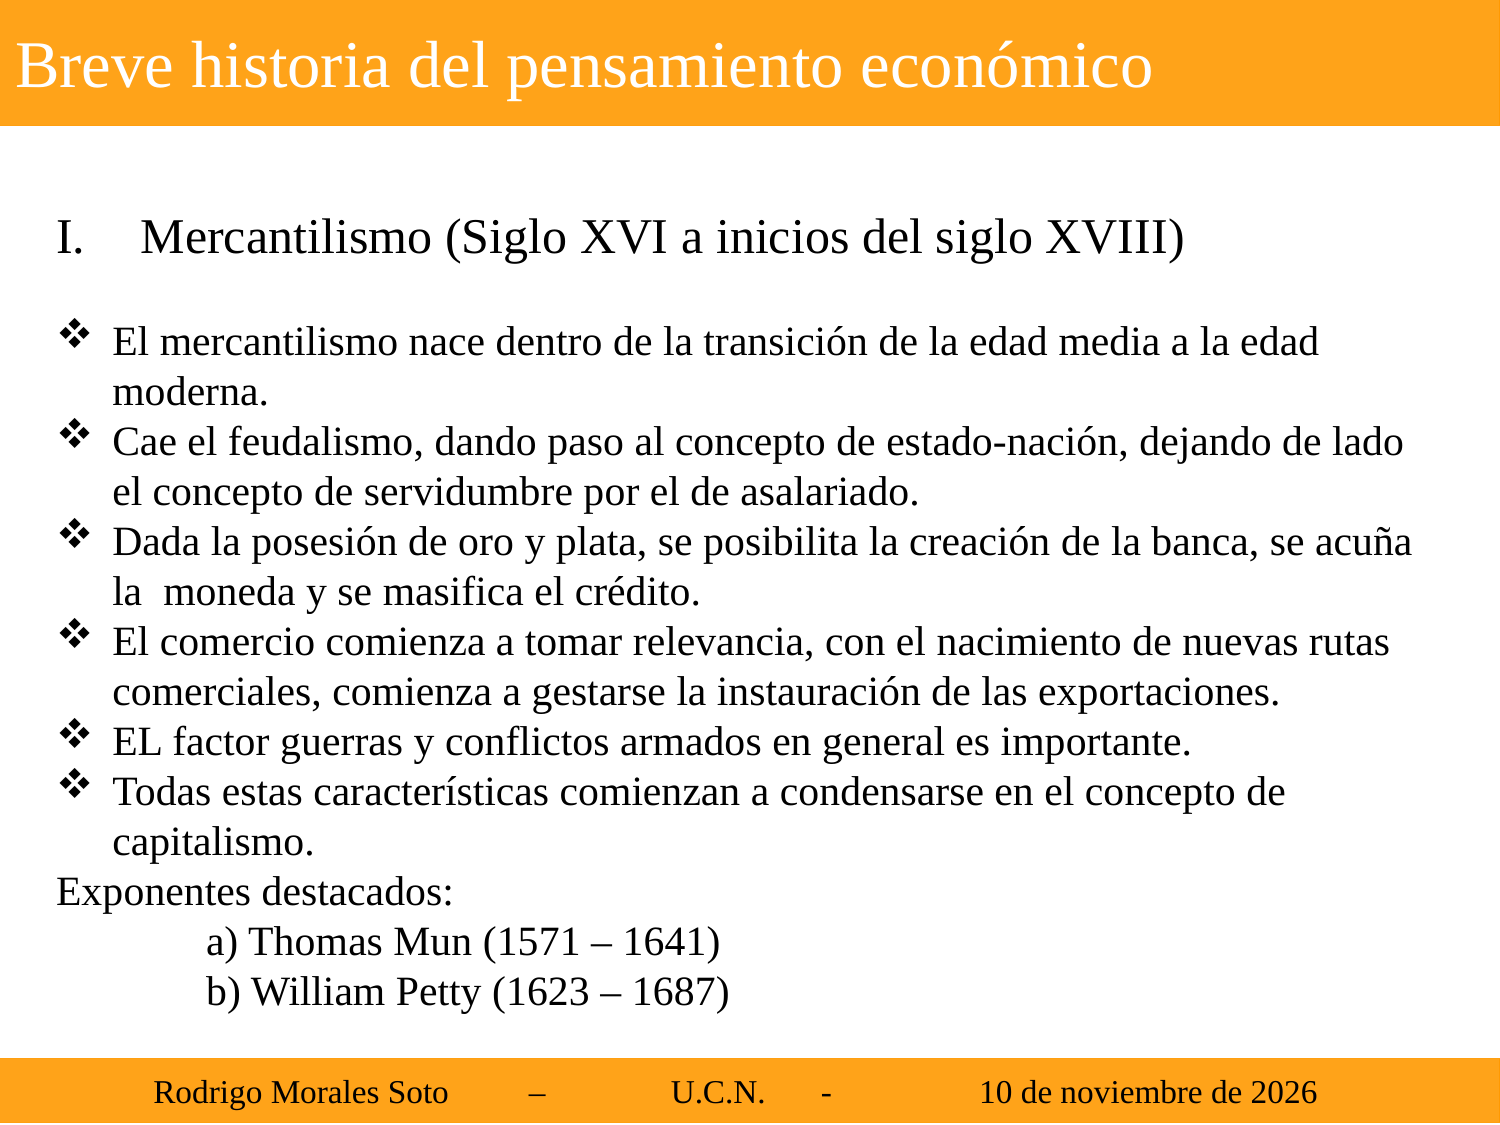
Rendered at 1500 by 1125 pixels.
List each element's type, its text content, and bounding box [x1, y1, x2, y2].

text_box Rodrigo Morales Soto – U.C.N. - 21 de agosto de 2013 [0, 1058, 1500, 1123]
text_box Mercantilismo (Siglo XVI a inicios del siglo XVIII) El mercantilismo nace dentro de la transición de la edad media a la edad moderna. Cae el feudalismo, dando paso al concepto de estado-nación, dejando de lado el concepto de servidumbre por el de asalariado. Dada la posesión de oro y plata, se posibilita la creación de la banca, se acuña la moneda y se masifica el crédito. El comercio comienza a tomar relevancia, con el nacimiento de nuevas rutas comerciales, comienza a gestarse la instauración de las exportaciones. EL factor guerras y conflictos armados en general es importante. Todas estas características comienzan a condensarse en el concepto de capitalismo. Exponentes destacados: a) Thomas Mun (1571 – 1641) b) William Petty (1623 – 1687) [41, 196, 1459, 1022]
text_box Breve historia del pensamiento económico [0, 0, 1500, 126]
